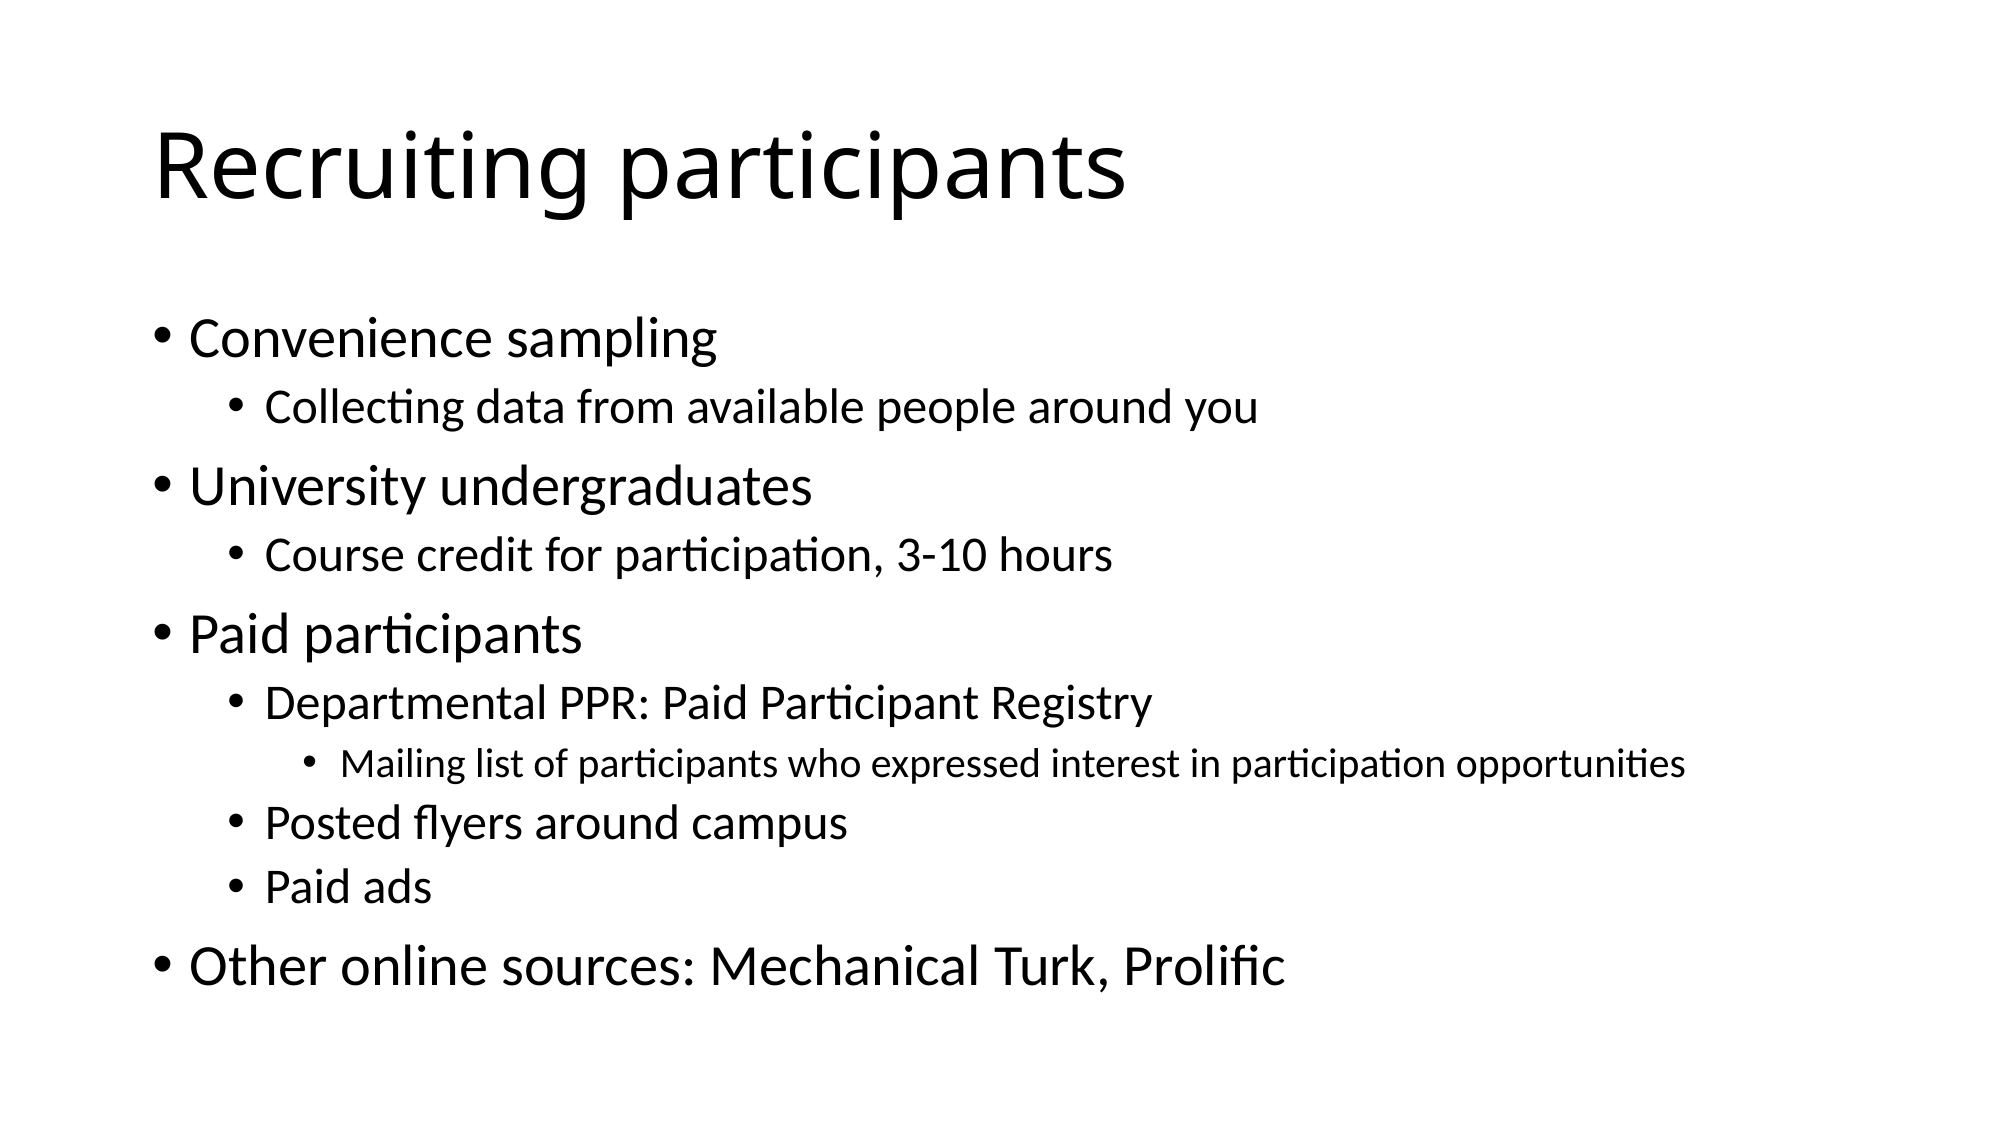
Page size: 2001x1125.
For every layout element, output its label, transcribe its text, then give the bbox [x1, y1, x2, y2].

title Recruiting participants [137, 59, 1863, 278]
list Convenience sampling Collecting data from available people around you University undergraduates Course credit for participation, 3-10 hours Paid participants Departmental PPR: Paid Participant Registry Mailing list of participants who expressed interest in participation opportunities Posted flyers around campus Paid ads Other online sources: Mechanical Turk, Prolific [137, 299, 1863, 1014]
